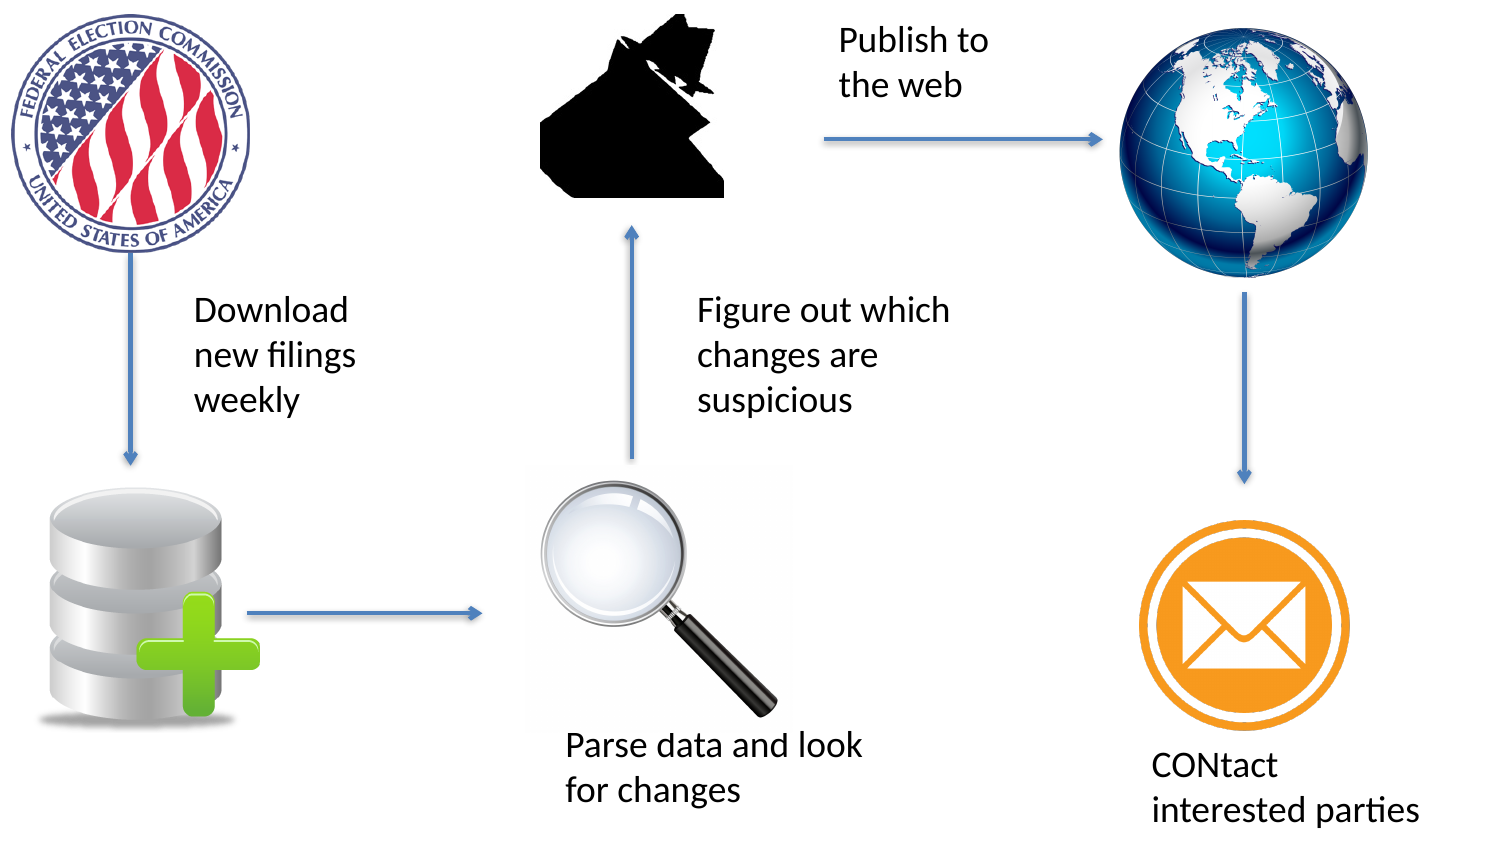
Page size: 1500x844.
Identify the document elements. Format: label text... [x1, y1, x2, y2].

text_box Parse data and look for changes [550, 712, 904, 818]
text_box Figure out which changes are suspicious [682, 277, 991, 427]
picture [540, 14, 724, 198]
text_box Download new filings weekly [179, 277, 383, 427]
picture [1136, 516, 1353, 733]
picture [1118, 28, 1369, 278]
picture [525, 465, 793, 733]
picture [11, 14, 250, 253]
text_box CONtact interested parties [1136, 732, 1490, 838]
picture [11, 483, 261, 733]
text_box Publish to the web [823, 7, 1062, 113]
